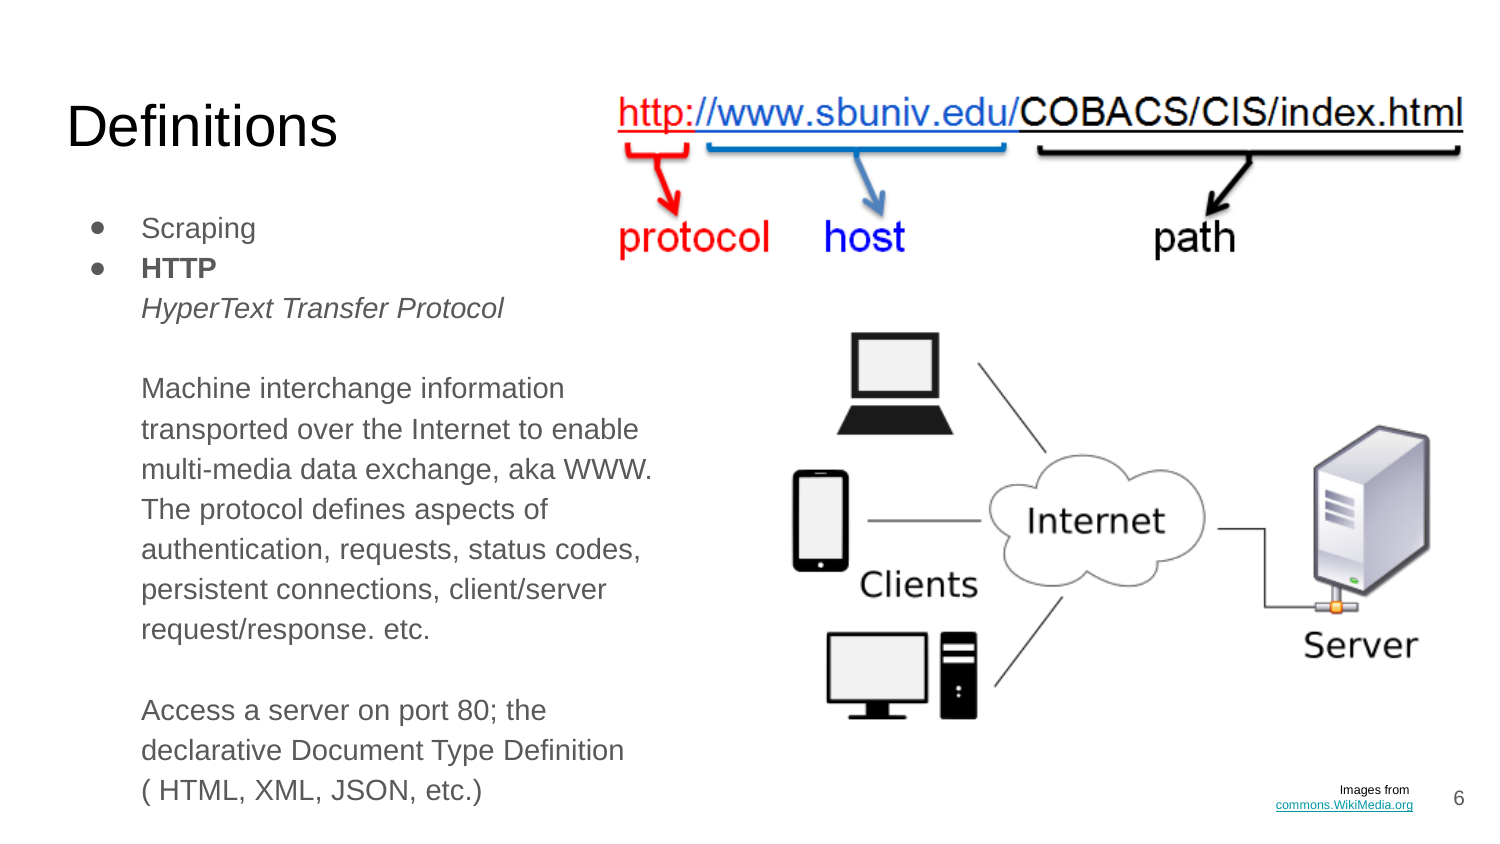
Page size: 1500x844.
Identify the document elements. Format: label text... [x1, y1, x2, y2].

picture [732, 301, 1463, 741]
slide_number 6 [1389, 764, 1480, 830]
text_box Images from commons.WikiMedia.org [1192, 770, 1429, 824]
text_box [52, 73, 586, 172]
picture [588, 72, 1481, 278]
list Scraping HTTP HyperText Transfer Protocol Machine interchange information transported over the Internet to enable multi-media data exchange, aka WWW. The protocol defines aspects of authentication, requests, status codes, persistent connections, client/server request/response. etc. Access a server on port 80; the declarative Document Type Definition ( HTML, XML, JSON, etc.) [51, 189, 708, 750]
